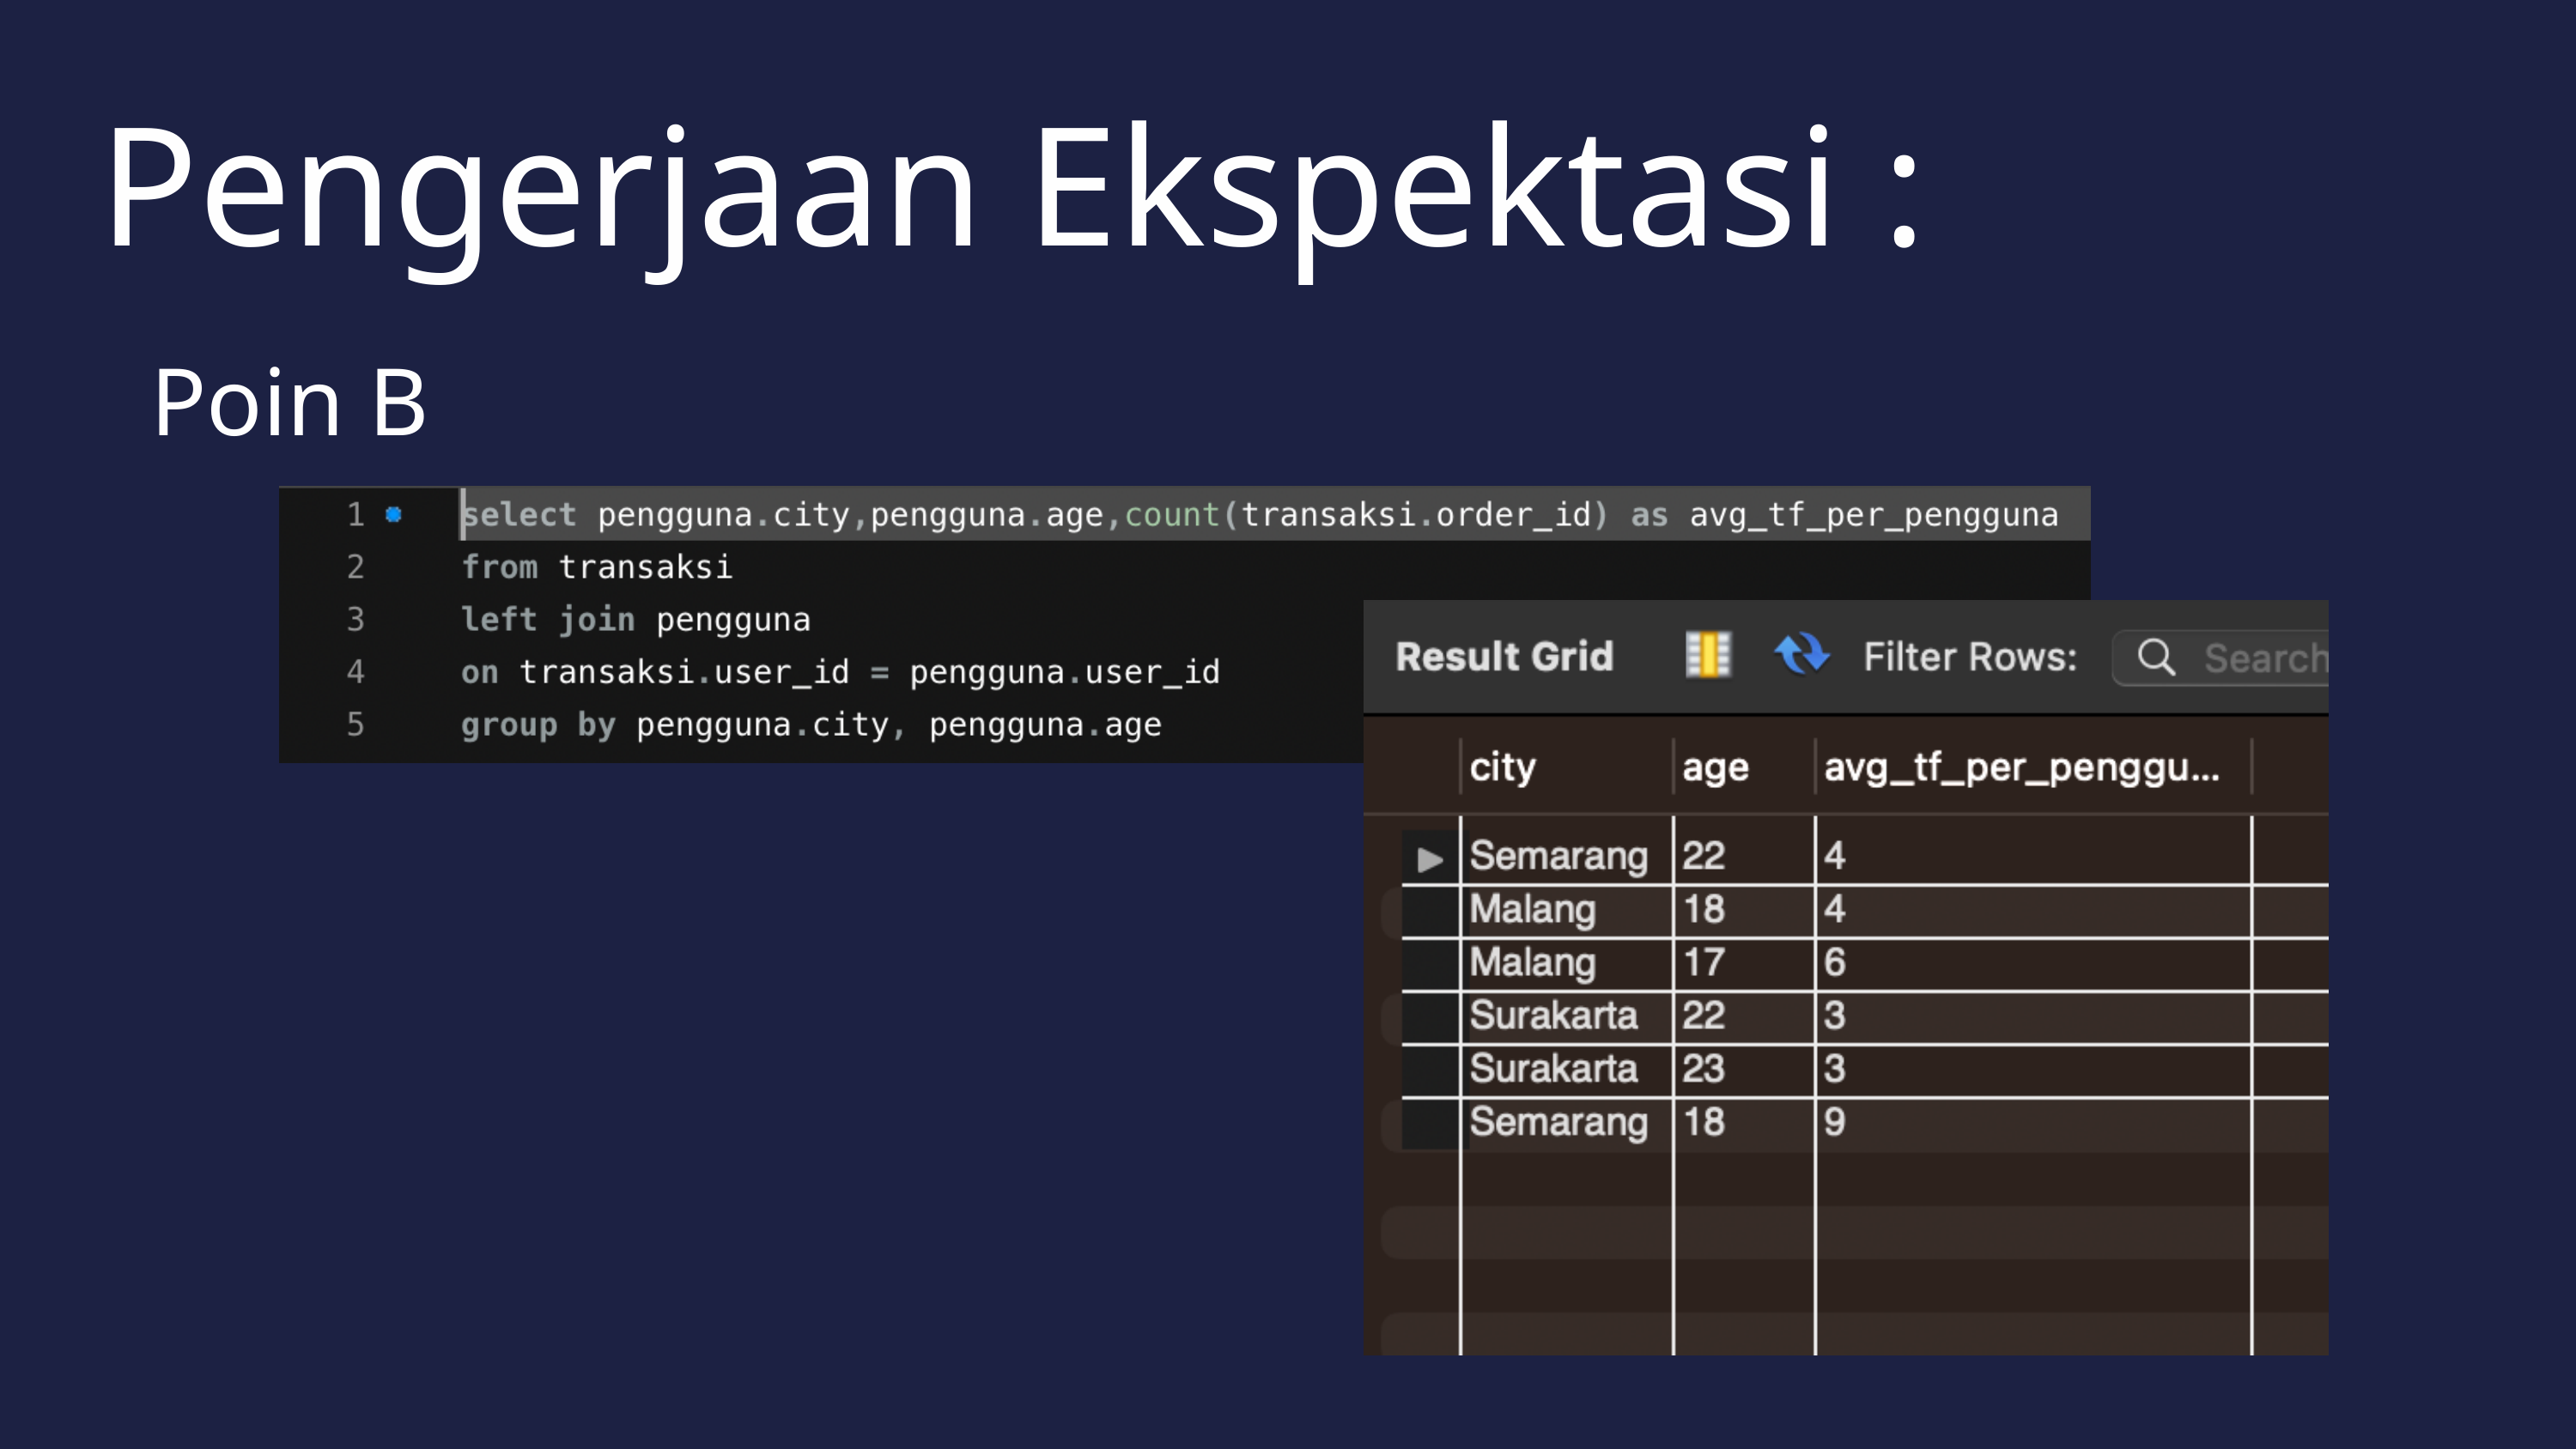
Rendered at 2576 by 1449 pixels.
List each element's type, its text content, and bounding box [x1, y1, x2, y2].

text_box Pengerjaan Ekspektasi : [99, 48, 2050, 279]
text_box Poin B [144, 323, 459, 454]
picture [279, 486, 2329, 1356]
